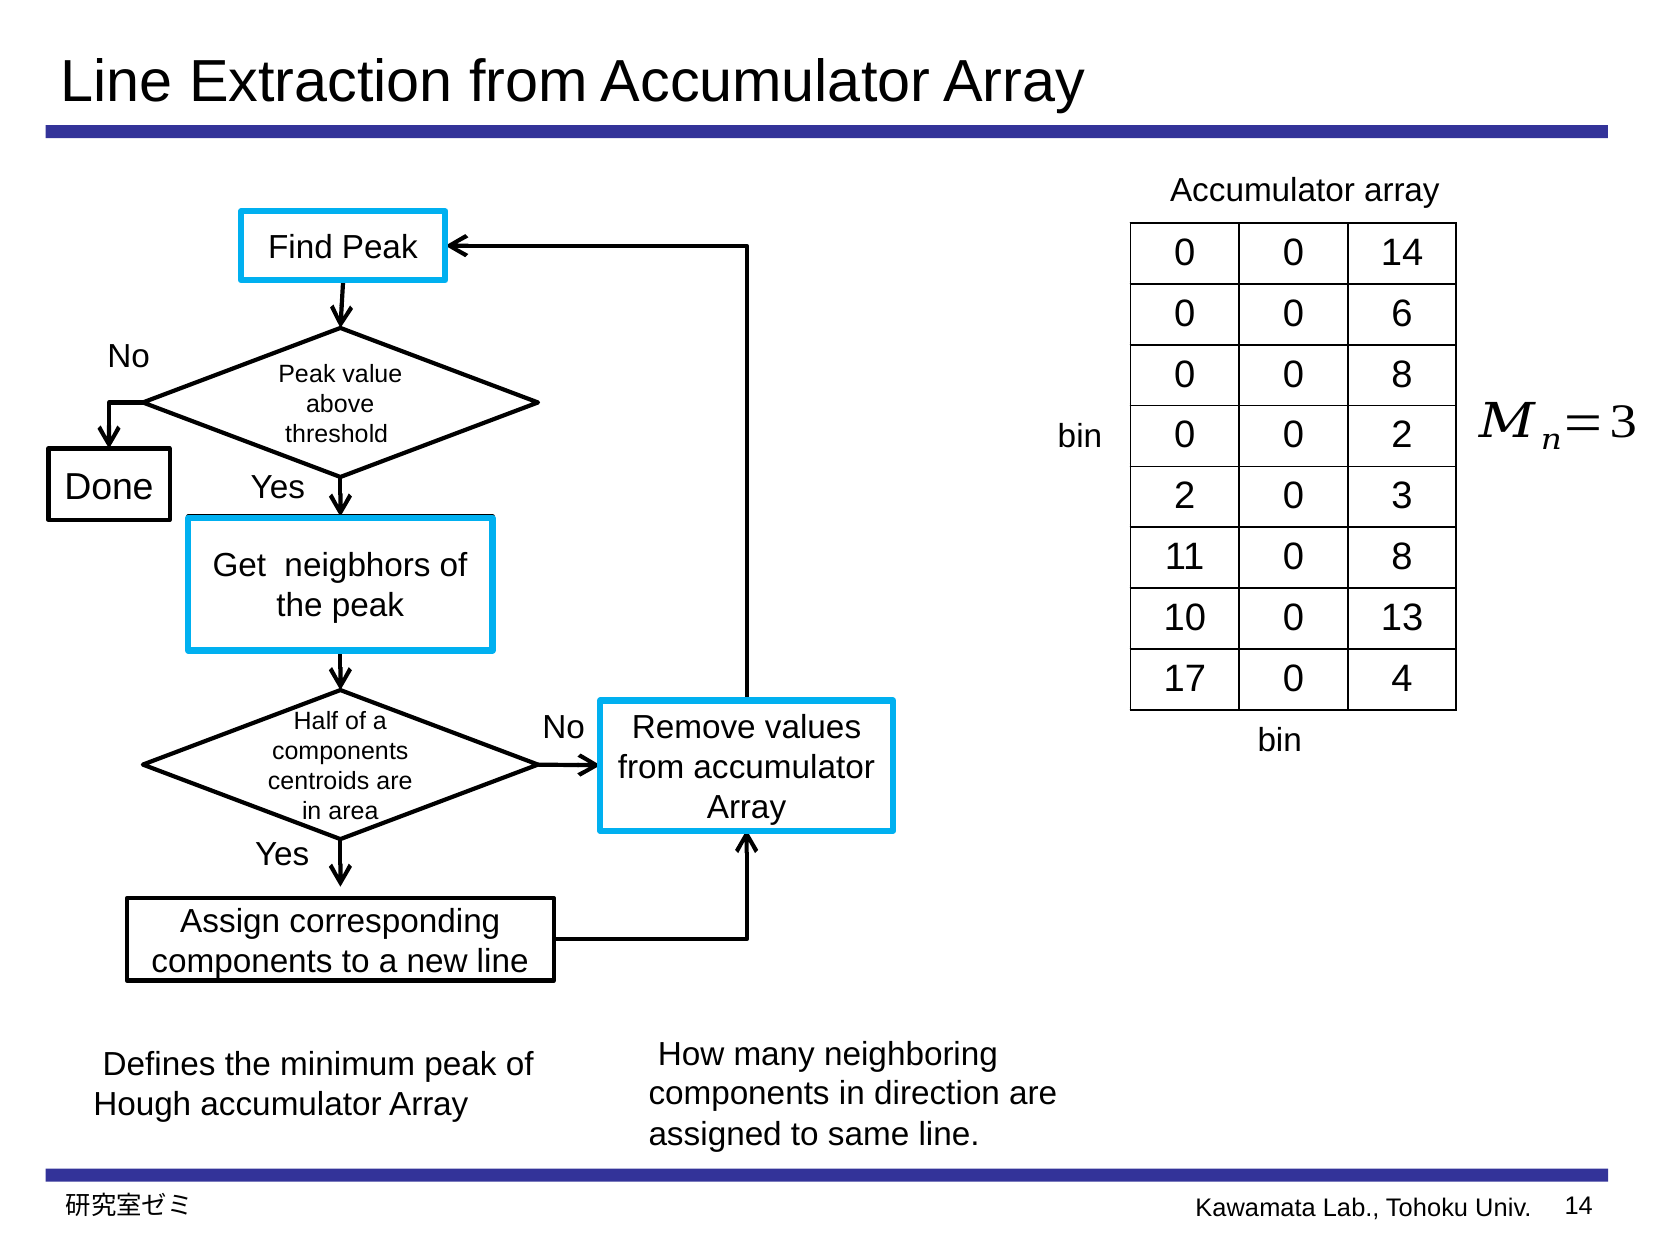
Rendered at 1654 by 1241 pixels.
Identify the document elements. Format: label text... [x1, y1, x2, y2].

table_cell 0 [1240, 528, 1347, 587]
table_cell 0 [1131, 346, 1238, 405]
table_header 14 [1349, 224, 1455, 283]
table_header 0 [1240, 224, 1347, 283]
text_box Yes [240, 825, 325, 880]
text_box No [92, 326, 165, 382]
table_cell 0 [1131, 406, 1238, 466]
text_box Yes [235, 458, 321, 513]
table_cell 0 [1240, 650, 1347, 709]
text_box [598, 698, 895, 833]
table_header 0 [1131, 224, 1238, 283]
table_cell 17 [1131, 650, 1238, 709]
table_cell 8 [1349, 346, 1455, 405]
text_box Assign corresponding components to a new line [125, 896, 556, 983]
text_box [239, 209, 447, 282]
text_box [186, 516, 495, 652]
table_cell 11 [1131, 528, 1238, 587]
table_cell 10 [1131, 589, 1238, 648]
table_cell 2 [1131, 467, 1238, 526]
table_cell 8 [1349, 528, 1455, 587]
text_box No [527, 697, 600, 753]
table_cell 0 [1240, 467, 1347, 526]
table_cell 0 [1240, 589, 1347, 648]
table_cell 13 [1349, 589, 1455, 648]
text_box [553, 829, 747, 940]
table_cell 3 [1349, 467, 1455, 526]
table_cell 0 [1240, 406, 1347, 466]
table_cell 0 [1131, 285, 1238, 344]
table_cell 0 [1240, 346, 1347, 405]
title Line Extraction from Accumulator Array [45, 34, 1594, 122]
table_cell 2 [1349, 406, 1455, 466]
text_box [108, 402, 144, 449]
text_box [340, 279, 344, 329]
footer 研究室ゼミ [50, 1181, 1180, 1228]
table_cell 6 [1349, 285, 1455, 344]
table_cell 0 [1240, 285, 1347, 344]
text_box Accumulator array [1155, 160, 1456, 216]
table_cell 4 [1349, 650, 1455, 709]
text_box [368, 322, 824, 624]
text_box Done [46, 446, 172, 522]
slide_number 14 [1533, 1181, 1609, 1228]
text_box Half of a components centroids are in area [140, 689, 538, 841]
